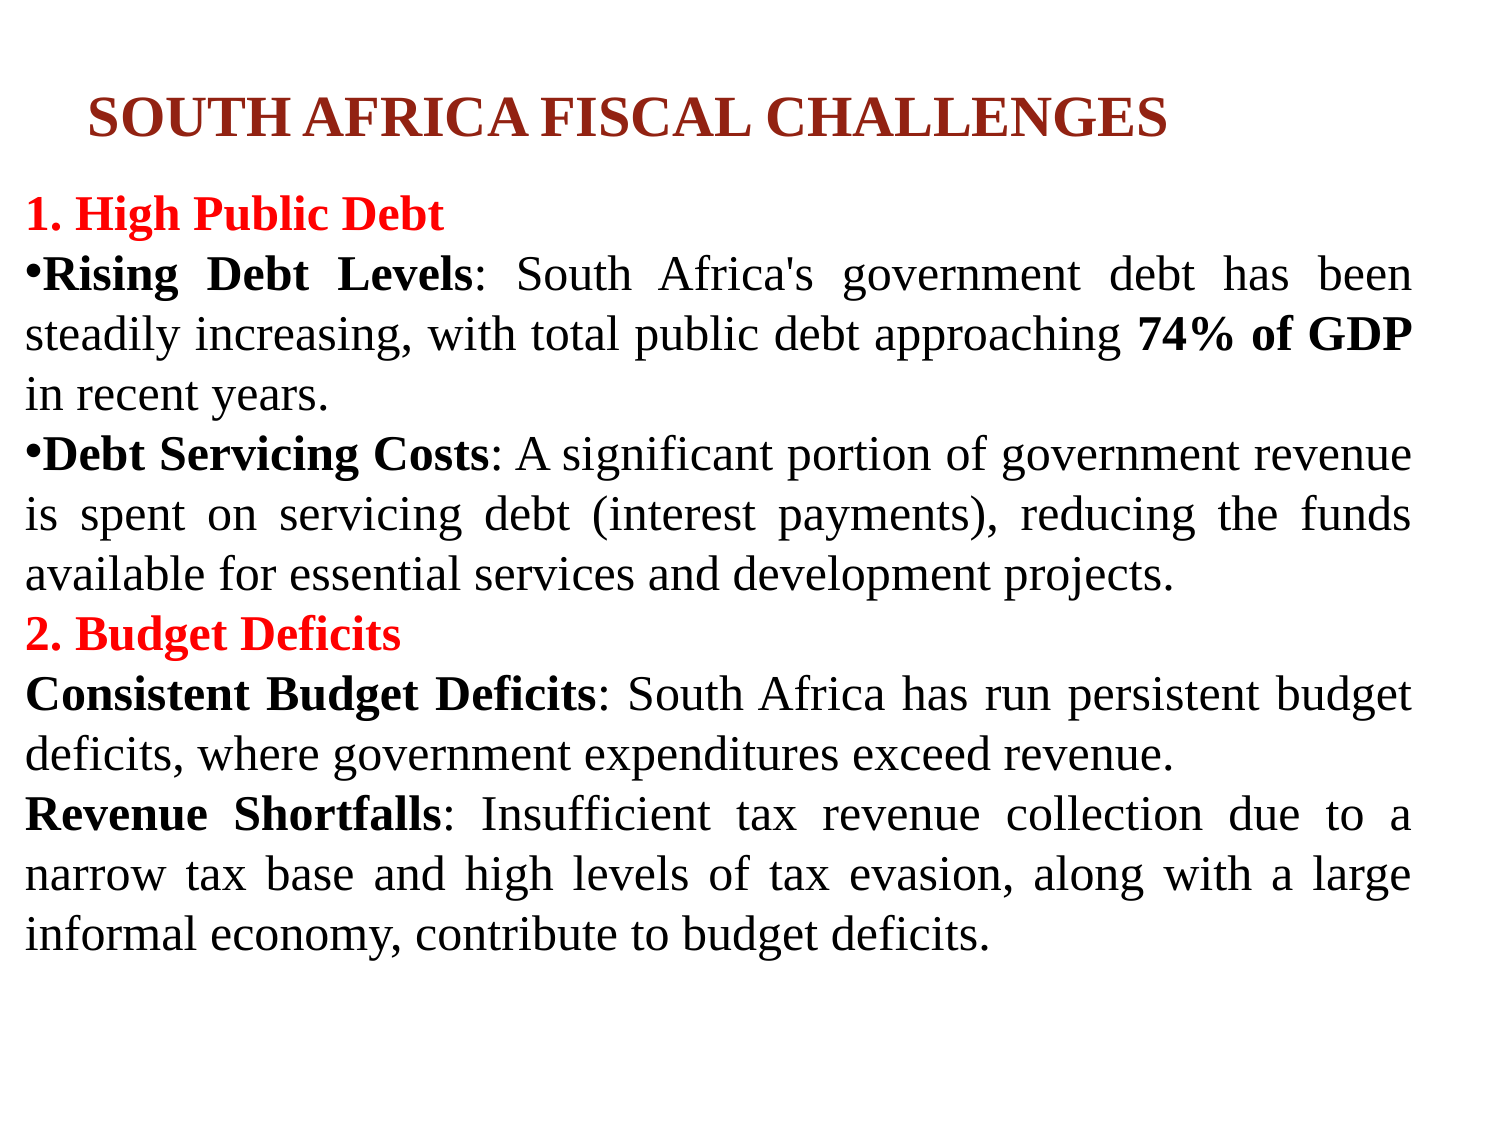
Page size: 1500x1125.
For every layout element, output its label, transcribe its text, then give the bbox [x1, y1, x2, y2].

list 1. High Public Debt Rising Debt Levels: South Africa's government debt has been steadily increasing, with total public debt approaching 74% of GDP in recent years. Debt Servicing Costs: A significant portion of government revenue is spent on servicing debt (interest payments), reducing the funds available for essential services and development projects. 2. Budget Deficits Consistent Budget Deficits: South Africa has run persistent budget deficits, where government expenditures exceed revenue. Revenue Shortfalls: Insufficient tax revenue collection due to a narrow tax base and high levels of tax evasion, along with a large informal economy, contribute to budget deficits. [24, 180, 1414, 1029]
title SOUTH AFRICA FISCAL CHALLENGES [87, 78, 1413, 150]
